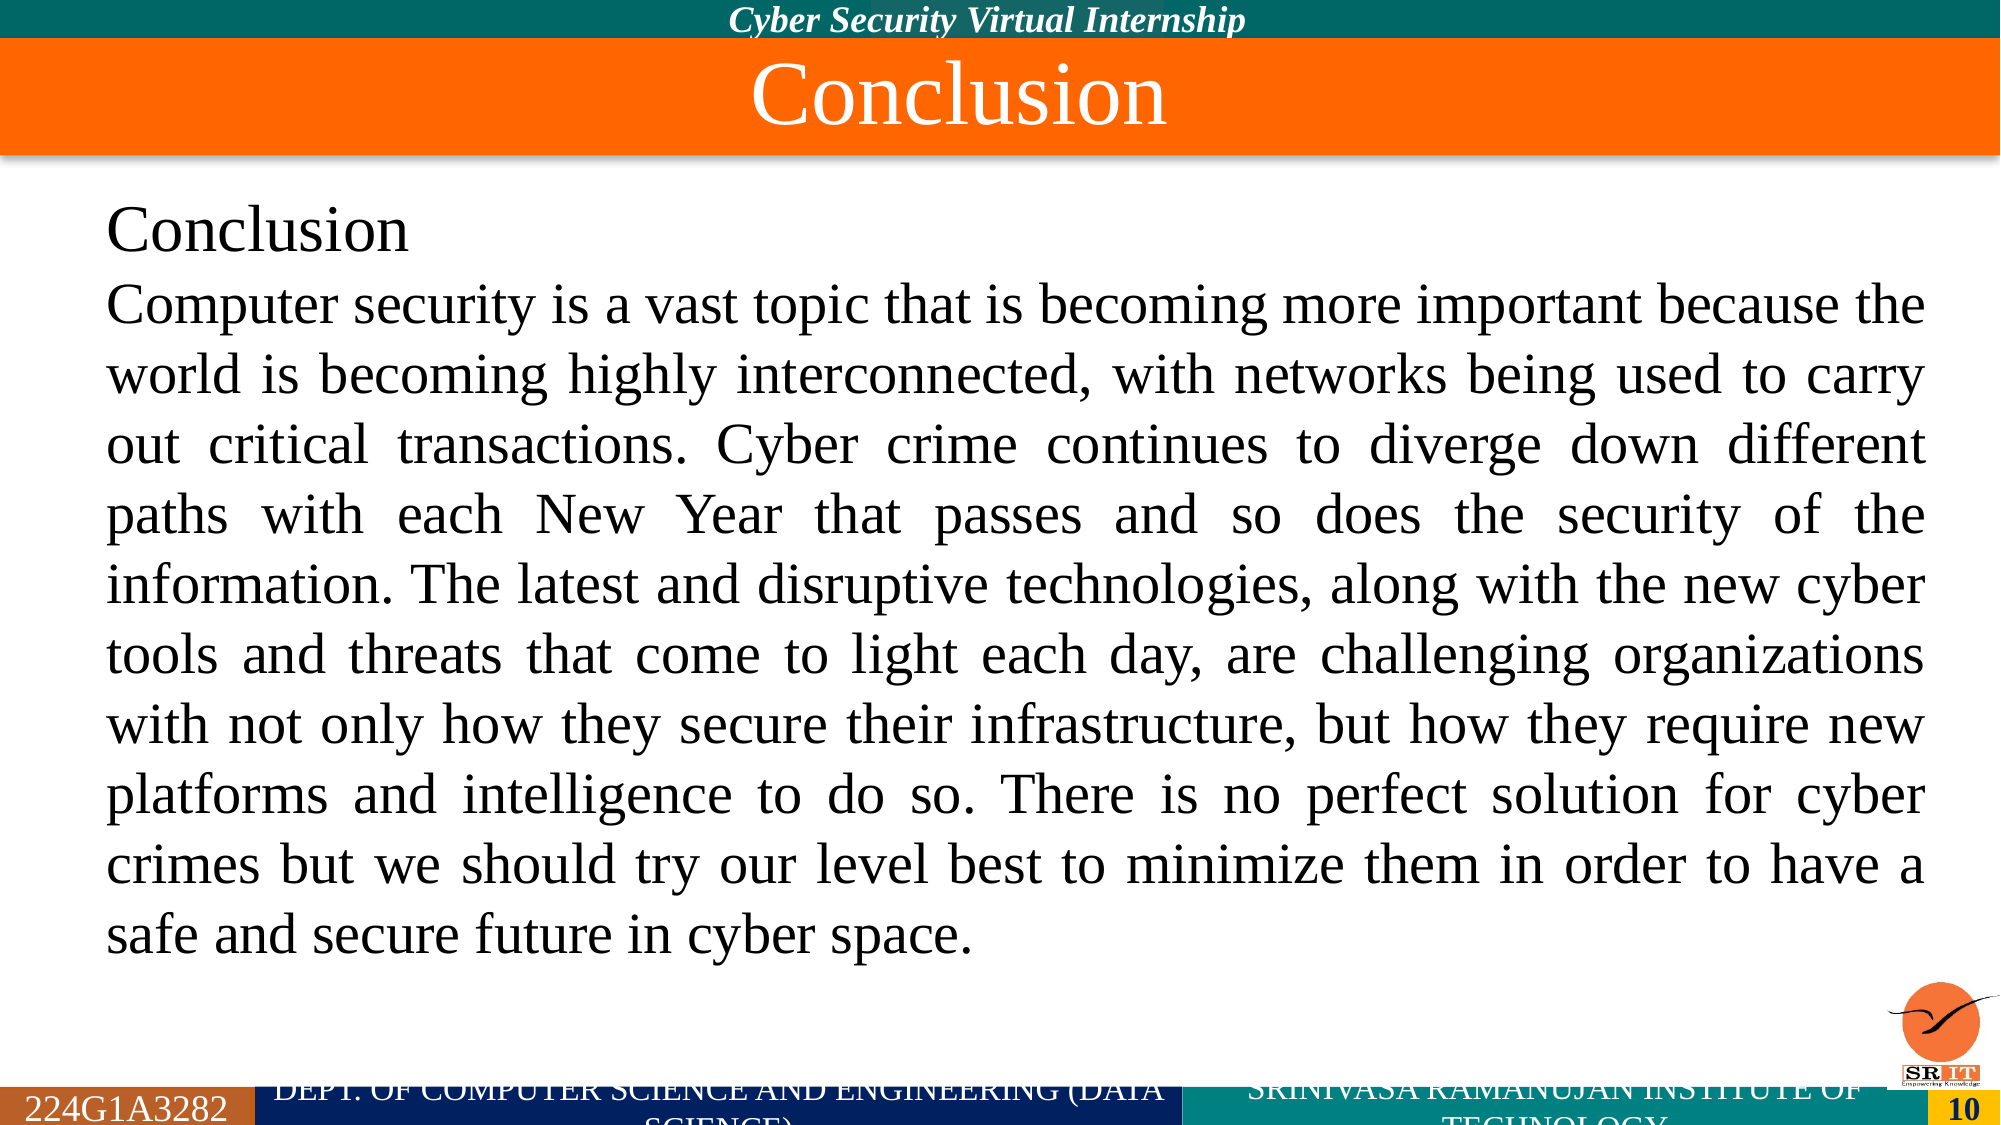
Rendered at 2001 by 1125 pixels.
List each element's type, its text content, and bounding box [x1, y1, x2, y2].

text_box Cyber Security Virtual Internship [675, 0, 871, 38]
title Conclusion [0, 38, 2000, 156]
picture [1887, 977, 2000, 1090]
picture [0, 1089, 250, 1125]
picture [871, 0, 1165, 39]
text_box Cyber Security Virtual Internship [1165, 0, 1578, 38]
list Conclusion Computer security is a vast topic that is becoming more important because the world is becoming highly interconnected, with networks being used to carry out critical transactions. Cyber crime continues to diverge down different paths with each New Year that passes and so does the security of the information. The latest and disruptive technologies, along with the new cyber tools and threats that come to light each day, are challenging organizations with not only how they secure their infrastructure, but how they require new platforms and intelligence to do so. There is no perfect solution for cyber crimes but we should try our level best to minimize them in order to have a safe and secure future in cyber space. [16, 177, 1949, 1061]
text_box 224G1A3282 [9, 1076, 259, 1125]
